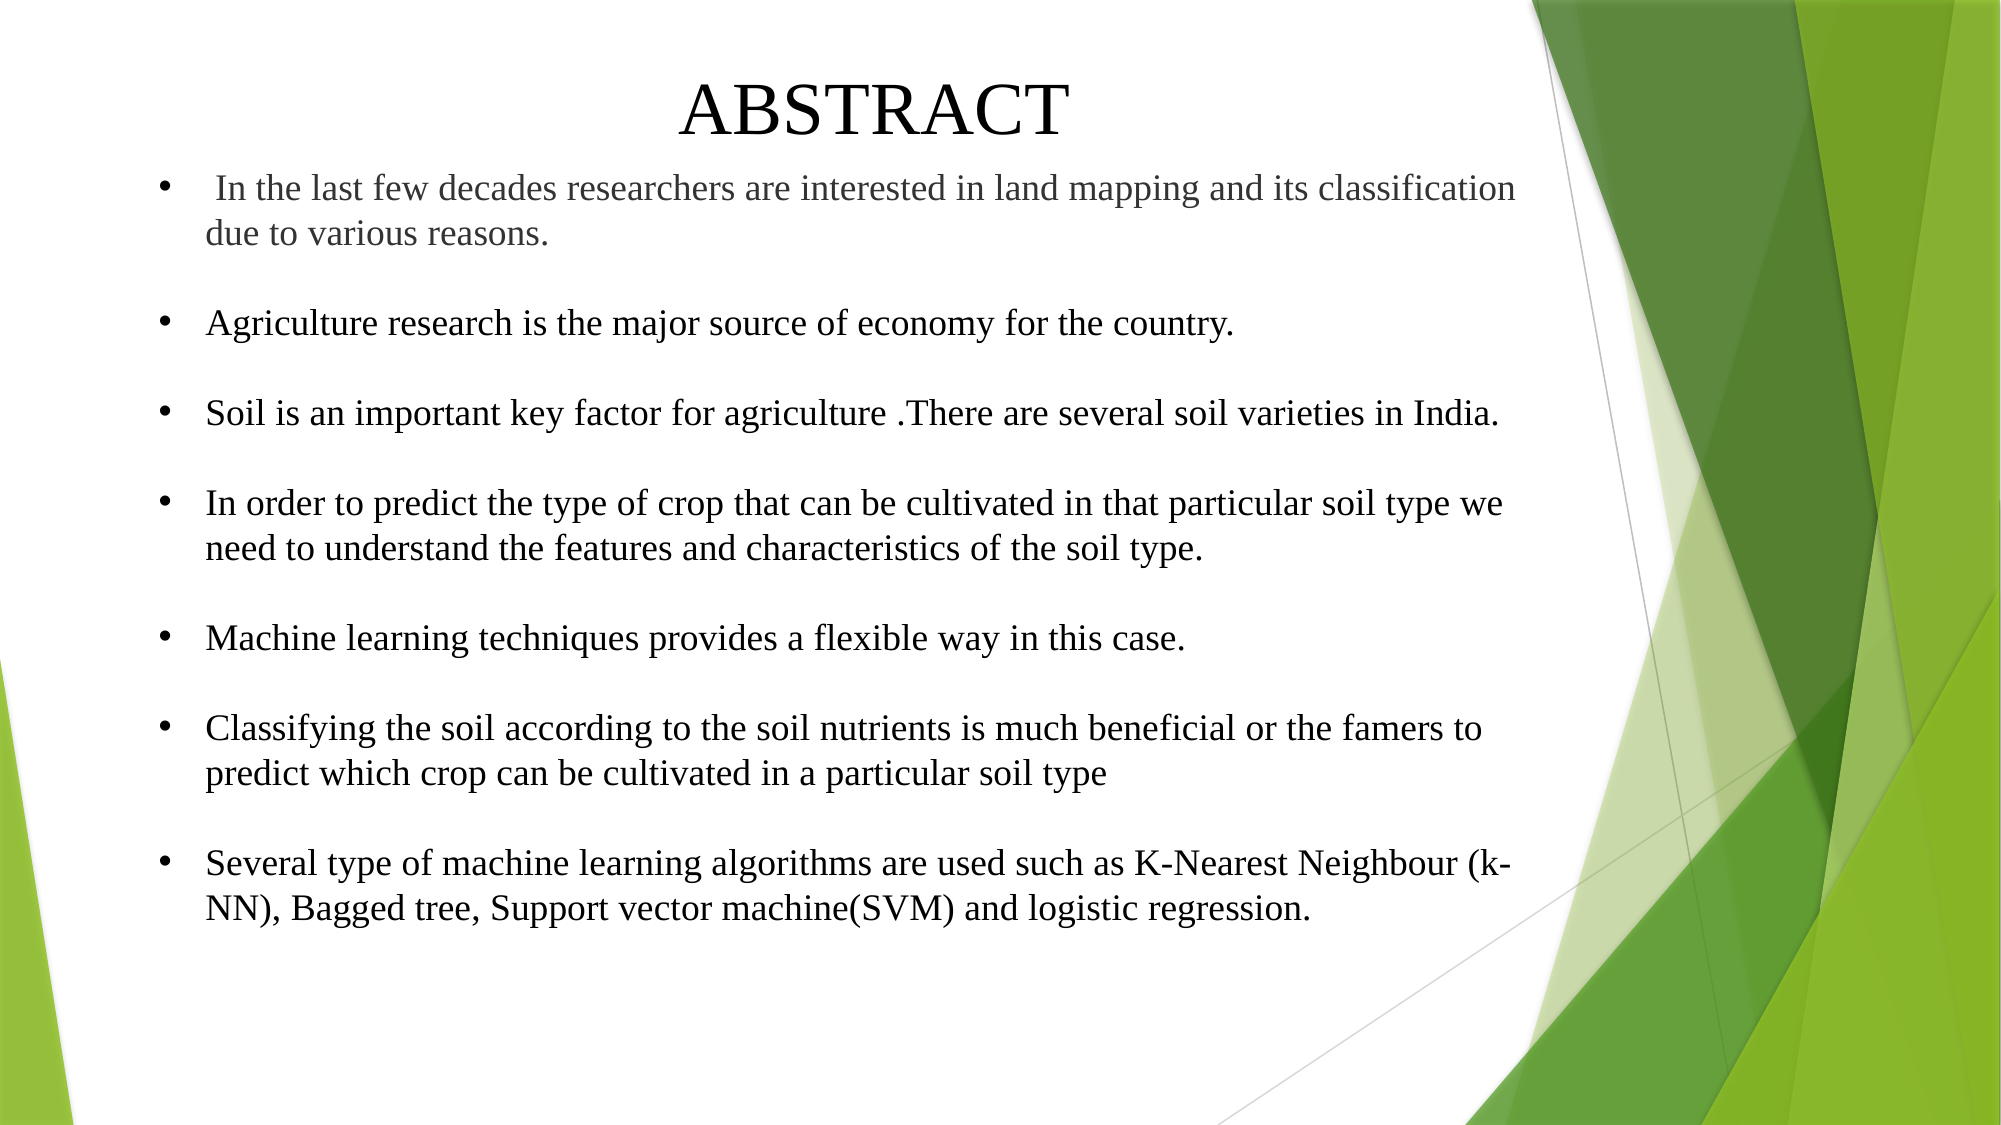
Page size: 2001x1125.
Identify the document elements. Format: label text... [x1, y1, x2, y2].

text_box ABSTRACT [439, 51, 1512, 155]
text_box In the last few decades researchers are interested in land mapping and its classification due to various reasons. Agriculture research is the major source of economy for the country. Soil is an important key factor for agriculture .There are several soil varieties in India. In order to predict the type of crop that can be cultivated in that particular soil type we need to understand the features and characteristics of the soil type. Machine learning techniques provides a flexible way in this case. Classifying the soil according to the soil nutrients is much beneficial or the famers to predict which crop can be cultivated in a particular soil type Several type of machine learning algorithms are used such as K-Nearest Neighbour (k-NN), Bagged tree, Support vector machine(SVM) and logistic regression. [143, 155, 1543, 936]
